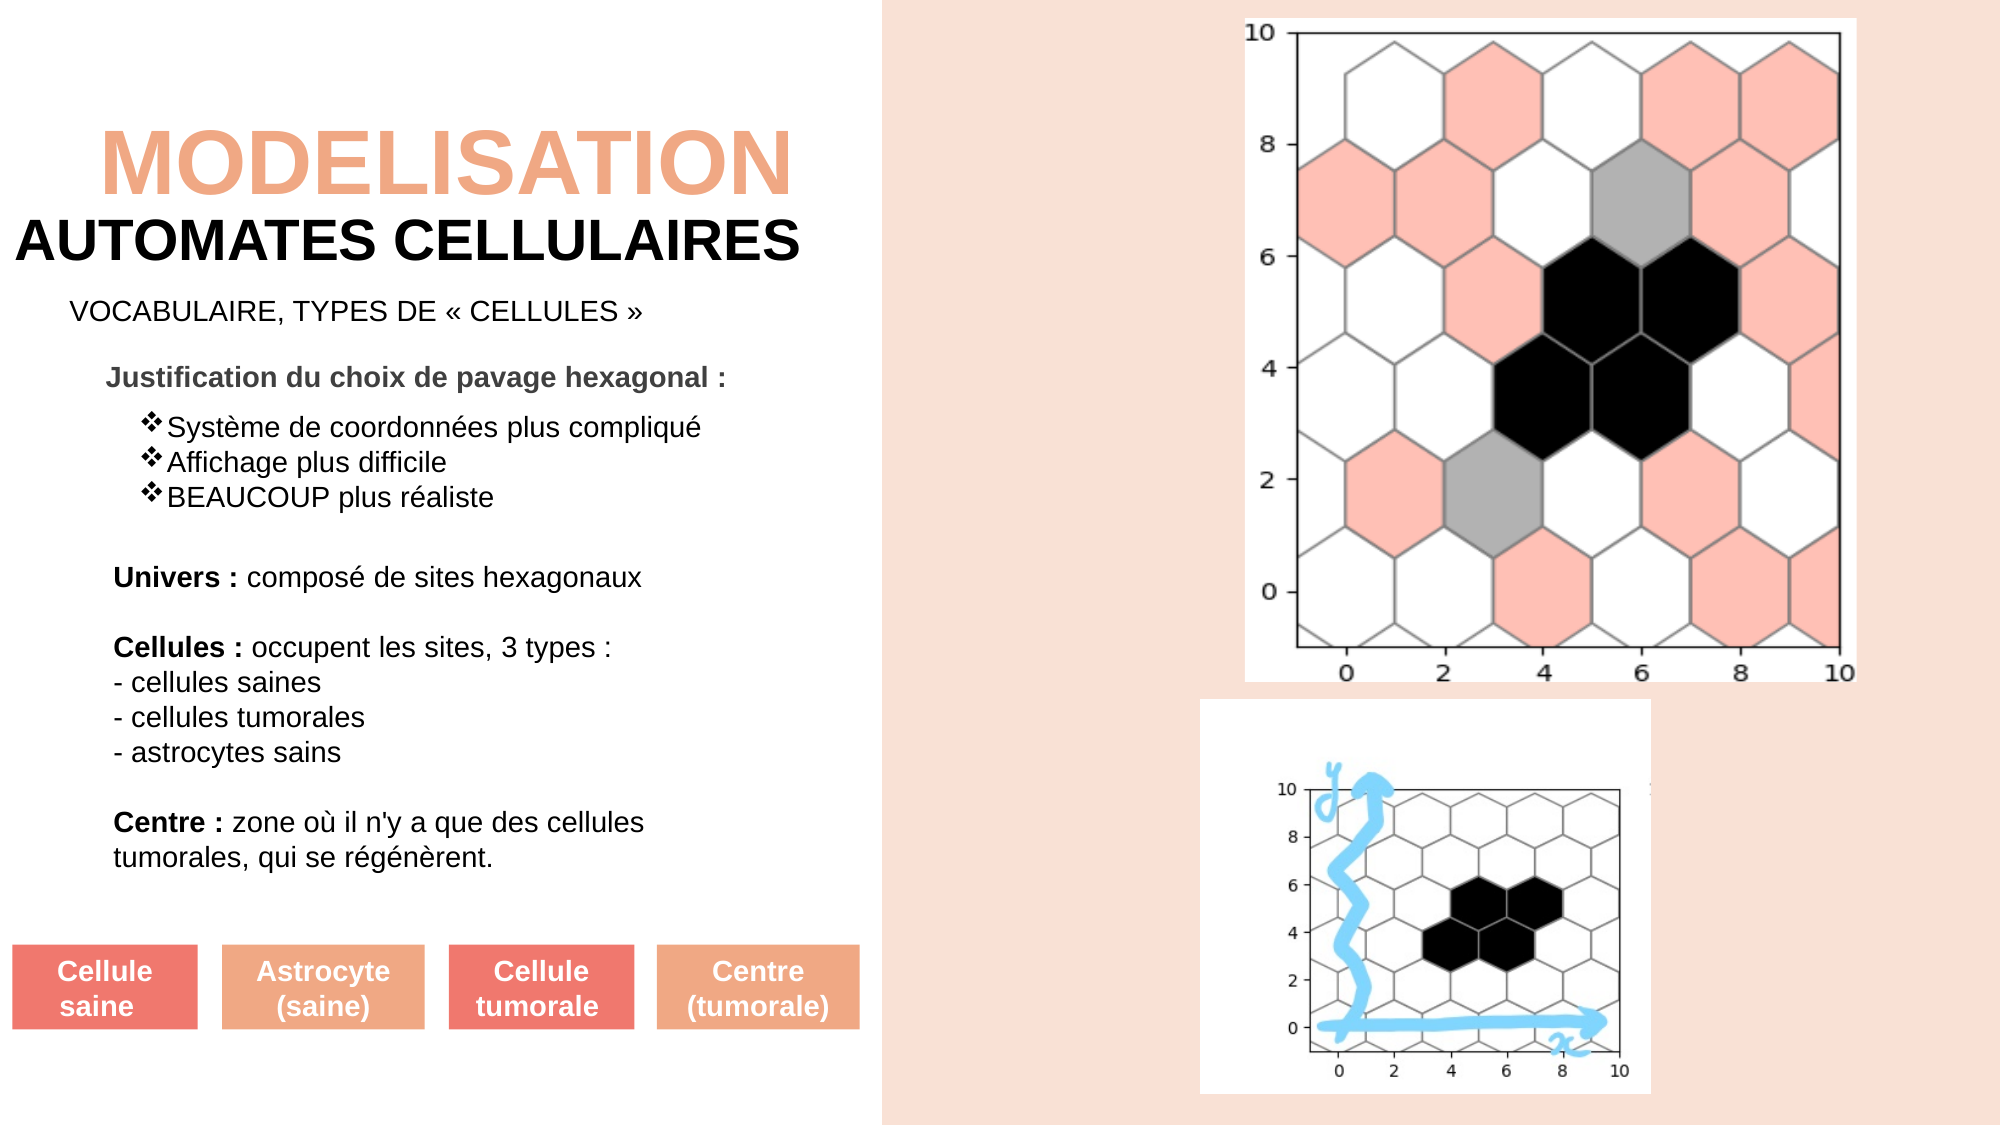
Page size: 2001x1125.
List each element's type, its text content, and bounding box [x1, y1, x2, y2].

text_box Centre (tumorale) [656, 944, 860, 1030]
text_box Cellule saine [12, 944, 198, 1030]
picture [1200, 699, 1651, 1094]
text_box AUTOMATES CELLULAIRES [0, 195, 880, 350]
text_box Justification du choix de pavage hexagonal : [90, 350, 806, 401]
text_box Astrocyte (saine) [222, 951, 425, 1030]
text_box Système de coordonnées plus compliqué Affichage plus difficile BEAUCOUP plus réaliste [123, 400, 825, 551]
picture [1244, 18, 1857, 682]
text_box MODELISATION [84, 95, 817, 195]
text_box [881, 0, 2000, 1125]
text_box Cellule tumorale [448, 951, 635, 1030]
text_box Univers : composé de sites hexagonaux Cellules : occupent les sites, 3 types : - cellules saines - cellules tumorales - astrocytes sains Centre : zone où il n'y a que des cellules tumorales, qui se régénèrent. [98, 550, 725, 951]
text_box VOCABULAIRE, TYPES DE « CELLULES » [54, 285, 825, 336]
